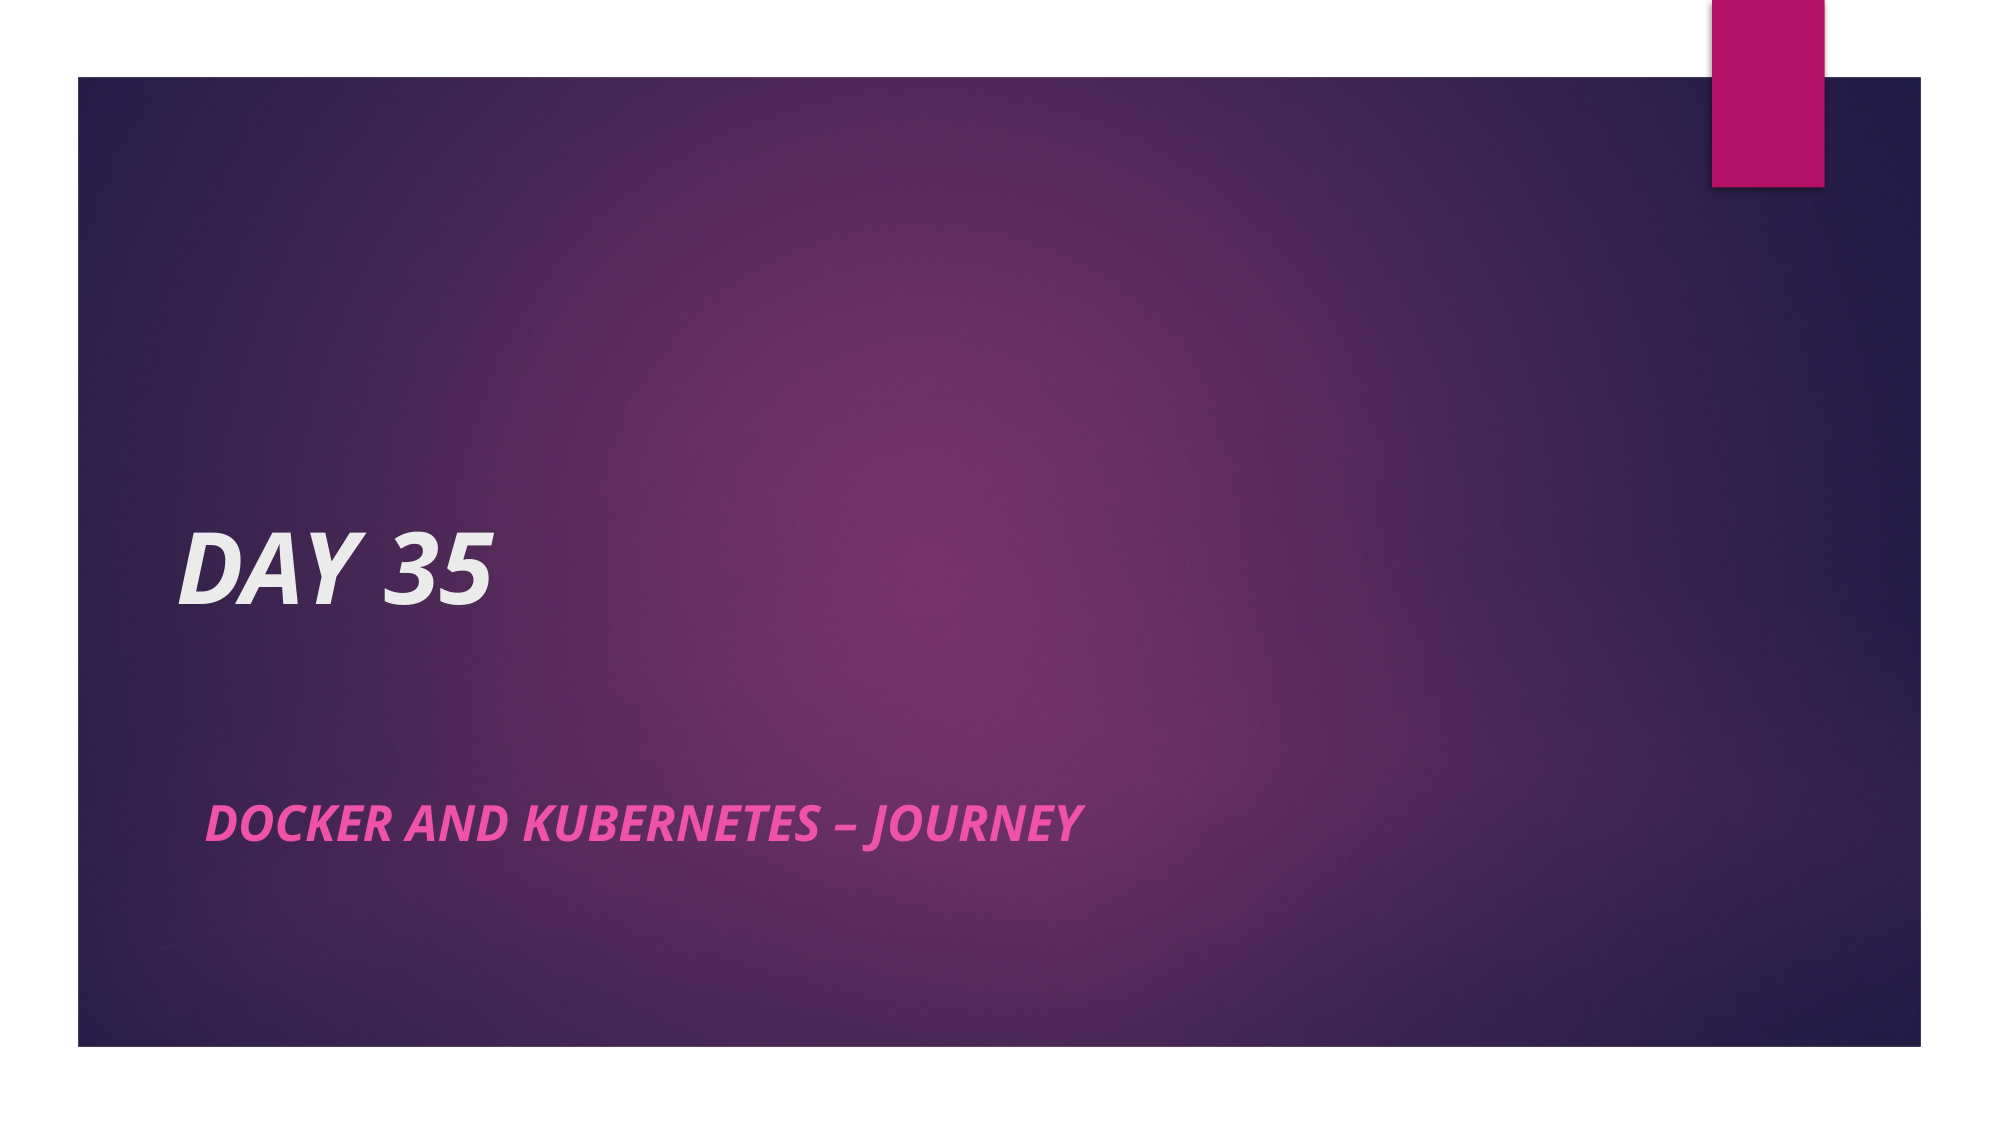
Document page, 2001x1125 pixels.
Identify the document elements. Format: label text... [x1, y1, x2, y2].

title DAY 35 [161, 344, 1609, 784]
subtitle docker and Kubernetes – Journey [189, 783, 1638, 925]
